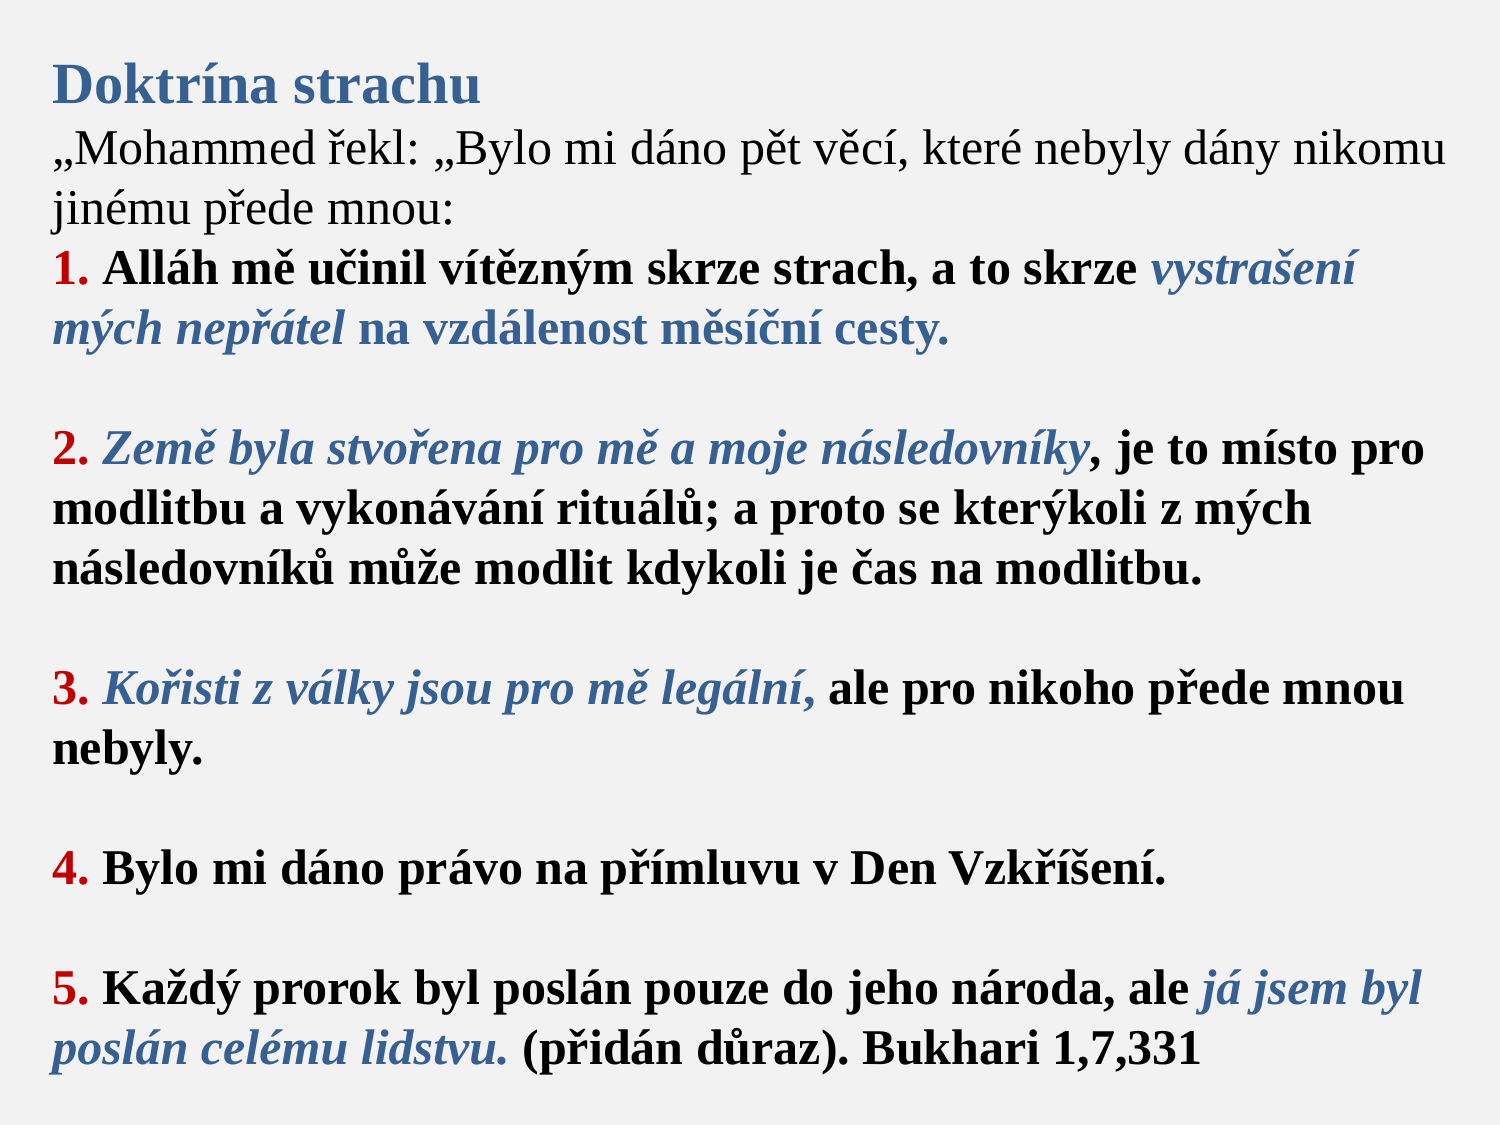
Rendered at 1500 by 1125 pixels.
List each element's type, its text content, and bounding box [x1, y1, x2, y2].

text_box Doktrína strachu „Mohammed řekl: „Bylo mi dáno pět věcí, které nebyly dány nikomu jinému přede mnou: 1. Alláh mě učinil vítězným skrze strach, a to skrze vystrašení mých nepřátel na vzdálenost měsíční cesty. 2. Země byla stvořena pro mě a moje následovníky, je to místo pro modlitbu a vykonávání rituálů; a proto se kterýkoli z mých následovníků může modlit kdykoli je čas na modlitbu. 3. Kořisti z války jsou pro mě legální, ale pro nikoho přede mnou nebyly. 4. Bylo mi dáno právo na přímluvu v Den Vzkříšení. 5. Každý prorok byl poslán pouze do jeho národa, ale já jsem byl poslán celému lidstvu. (přidán důraz). Bukhari 1,7,331 [37, 37, 1463, 1083]
